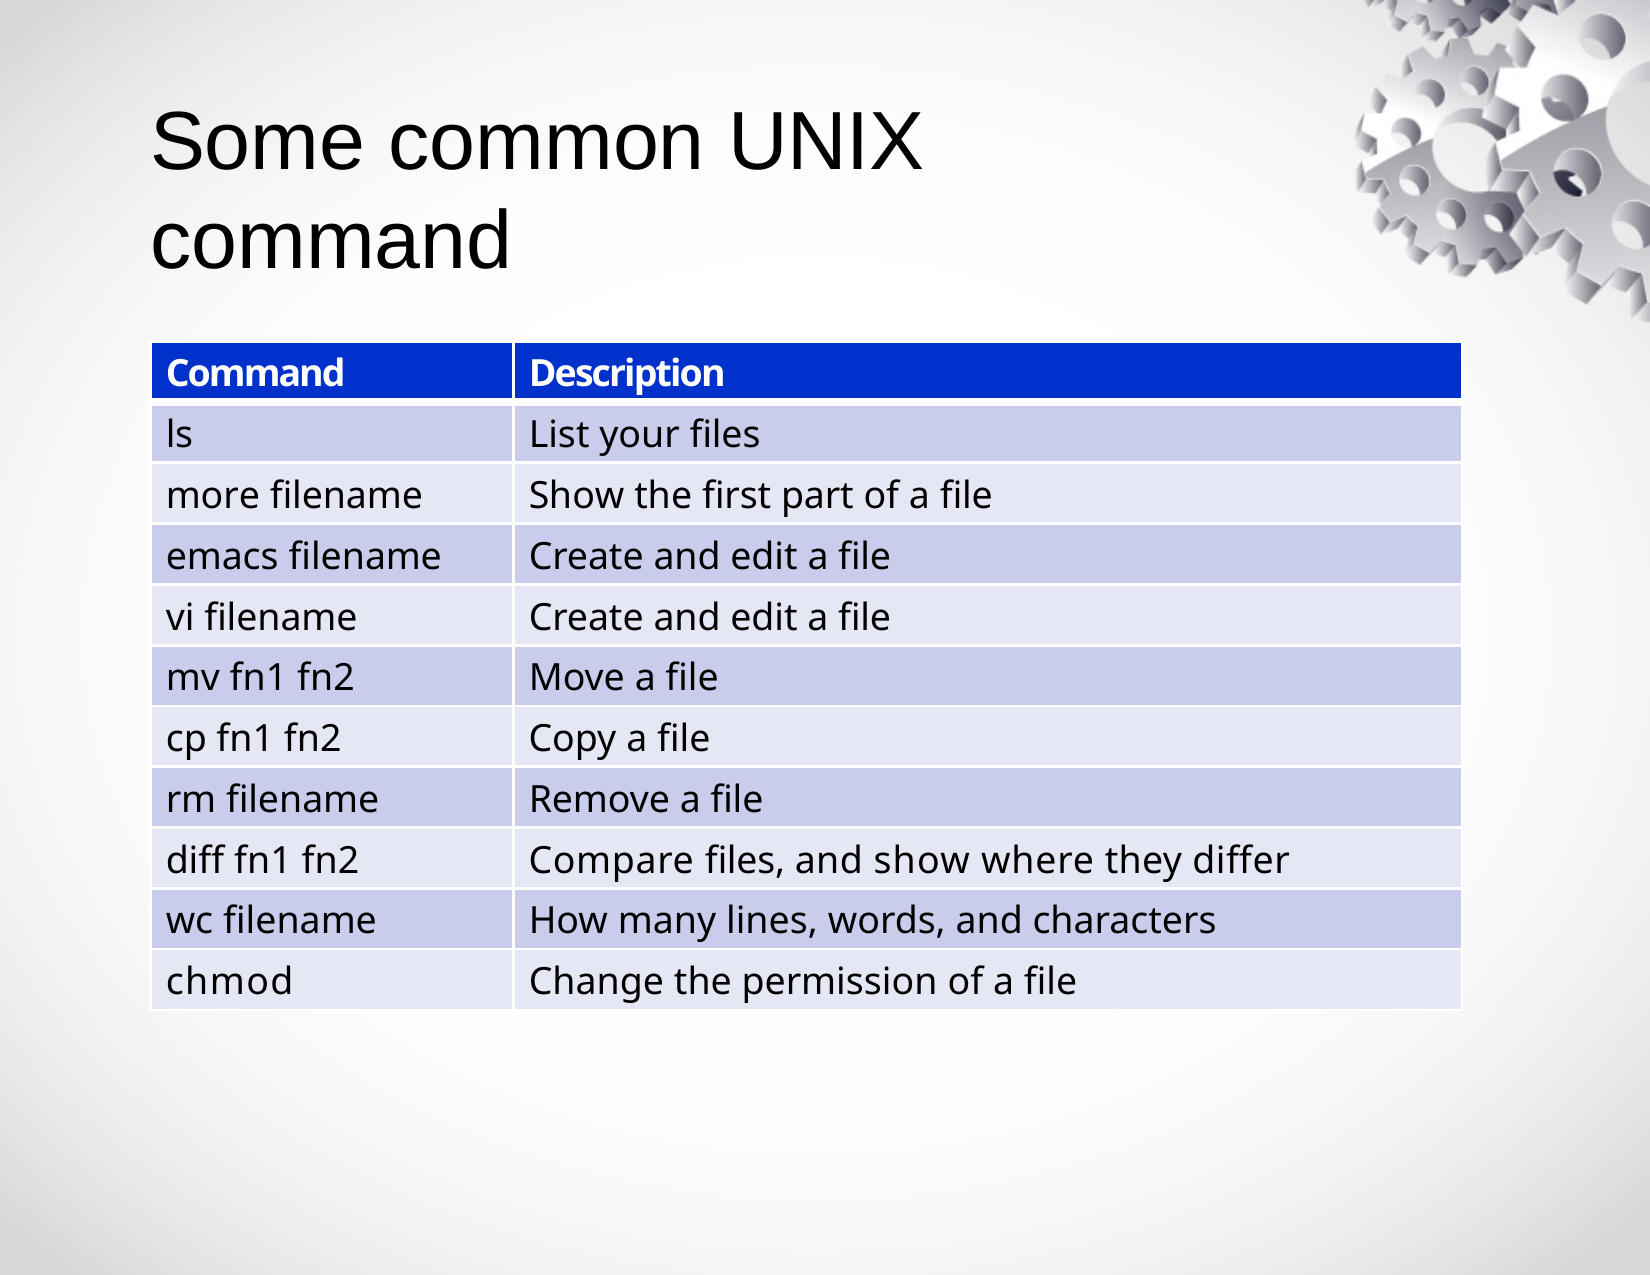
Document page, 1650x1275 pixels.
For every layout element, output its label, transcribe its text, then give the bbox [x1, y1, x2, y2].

picture [0, 0, 1650, 1275]
table_cell vi filename [152, 586, 512, 644]
table_cell How many lines, words, and characters [515, 890, 1461, 948]
table_cell mv fn1 fn2 [152, 647, 512, 705]
table_cell chmod [152, 950, 512, 1009]
table_cell Compare files, and show where they differ [515, 829, 1461, 887]
table_cell Copy a file [515, 707, 1461, 765]
table_cell wc filename [152, 890, 512, 948]
table_cell cp fn1 fn2 [152, 707, 512, 765]
table_cell List your files [515, 406, 1461, 461]
table_cell Remove a file [515, 768, 1461, 826]
table_cell Show the first part of a file [515, 464, 1461, 522]
table_cell Move a file [515, 647, 1461, 705]
title Some common UNIX command [147, 77, 1126, 293]
table_cell ls [152, 406, 512, 461]
table_cell rm filename [152, 768, 512, 826]
table_cell Create and edit a file [515, 586, 1461, 644]
table_cell Change the permission of a file [515, 950, 1461, 1009]
table_cell emacs filename [152, 525, 512, 583]
table_header Command [152, 343, 512, 398]
table_cell more filename [152, 464, 512, 522]
table_header Description [515, 343, 1461, 398]
table_cell Create and edit a file [515, 525, 1461, 583]
table_cell diff fn1 fn2 [152, 829, 512, 887]
